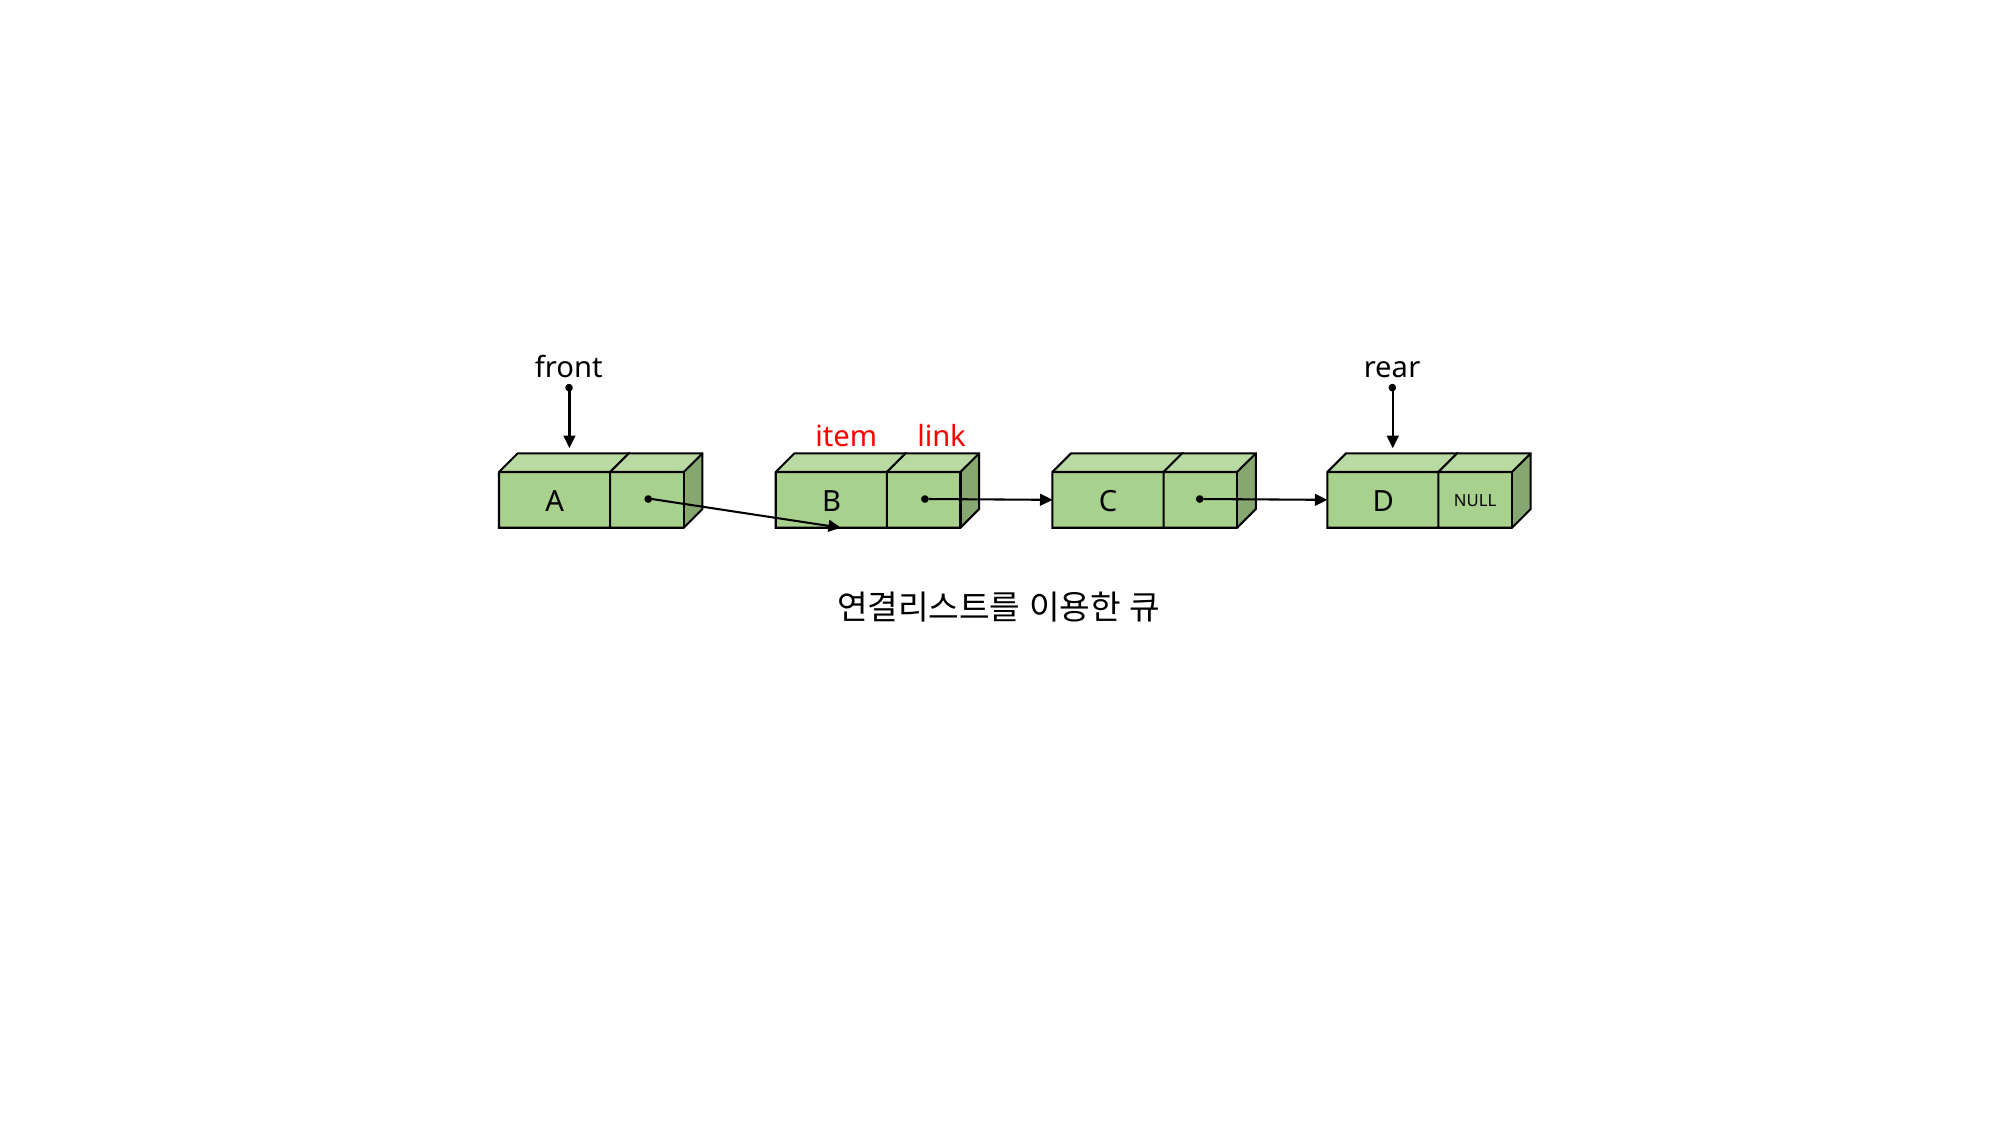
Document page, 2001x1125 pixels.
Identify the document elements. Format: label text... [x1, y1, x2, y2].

text_box [1162, 452, 1257, 529]
text_box [885, 460, 981, 529]
text_box 연결리스트를 이용한 큐 [355, 578, 1643, 634]
text_box A [497, 452, 627, 529]
text_box [643, 494, 653, 504]
text_box [1387, 382, 1398, 393]
text_box [564, 382, 574, 393]
text_box [1168, 455, 1251, 470]
text_box B [774, 460, 886, 529]
text_box C [1051, 452, 1181, 529]
text_box [920, 494, 930, 504]
text_box rear [1304, 340, 1480, 391]
text_box [1443, 455, 1526, 470]
text_box [609, 452, 704, 529]
text_box link [876, 409, 1007, 460]
text_box [1057, 455, 1178, 470]
text_box NULL [1332, 455, 1452, 470]
text_box NULL [1437, 452, 1532, 529]
text_box [892, 460, 970, 470]
text_box [1194, 494, 1204, 504]
text_box [504, 455, 624, 470]
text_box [615, 455, 698, 470]
text_box D [1326, 452, 1455, 529]
text_box NULL [781, 460, 896, 470]
text_box front [481, 340, 656, 391]
text_box item [781, 409, 876, 460]
